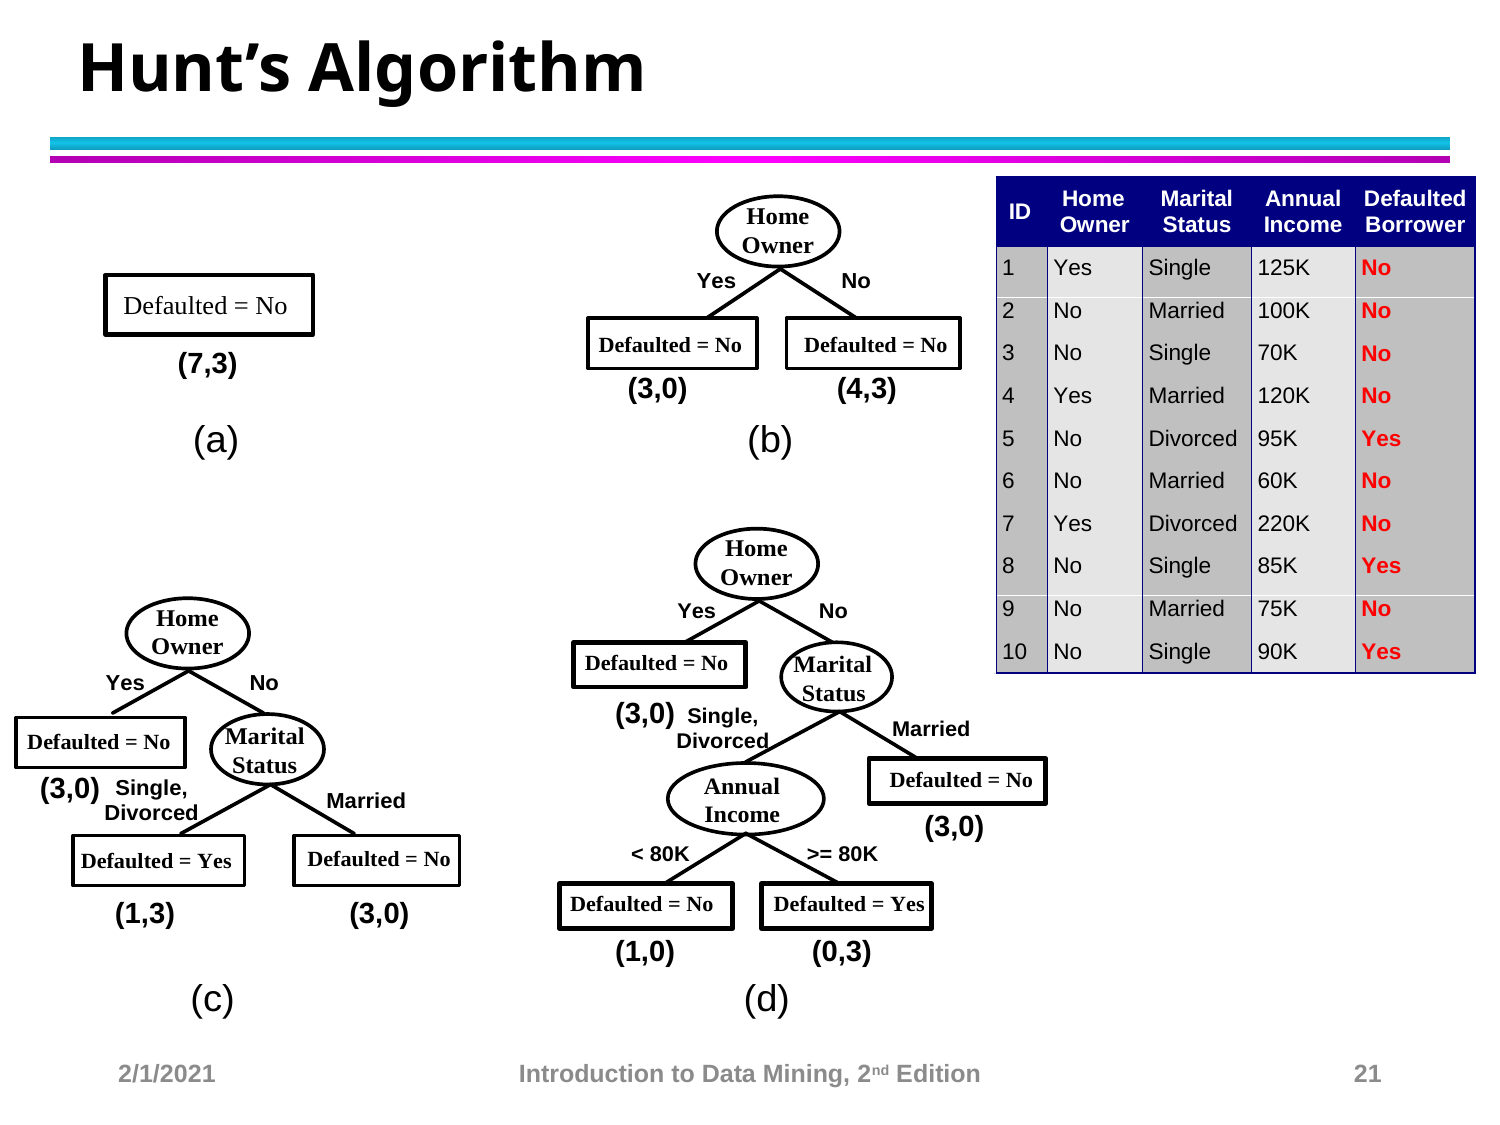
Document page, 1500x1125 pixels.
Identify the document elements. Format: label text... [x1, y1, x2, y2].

slide_number 21 [1059, 1042, 1397, 1103]
footer Introduction to Data Mining, 2nd Edition [496, 1042, 1004, 1103]
title Hunt’s Algorithm [62, 24, 1421, 113]
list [12, 192, 1051, 1026]
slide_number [103, 1042, 441, 1103]
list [987, 149, 1477, 688]
